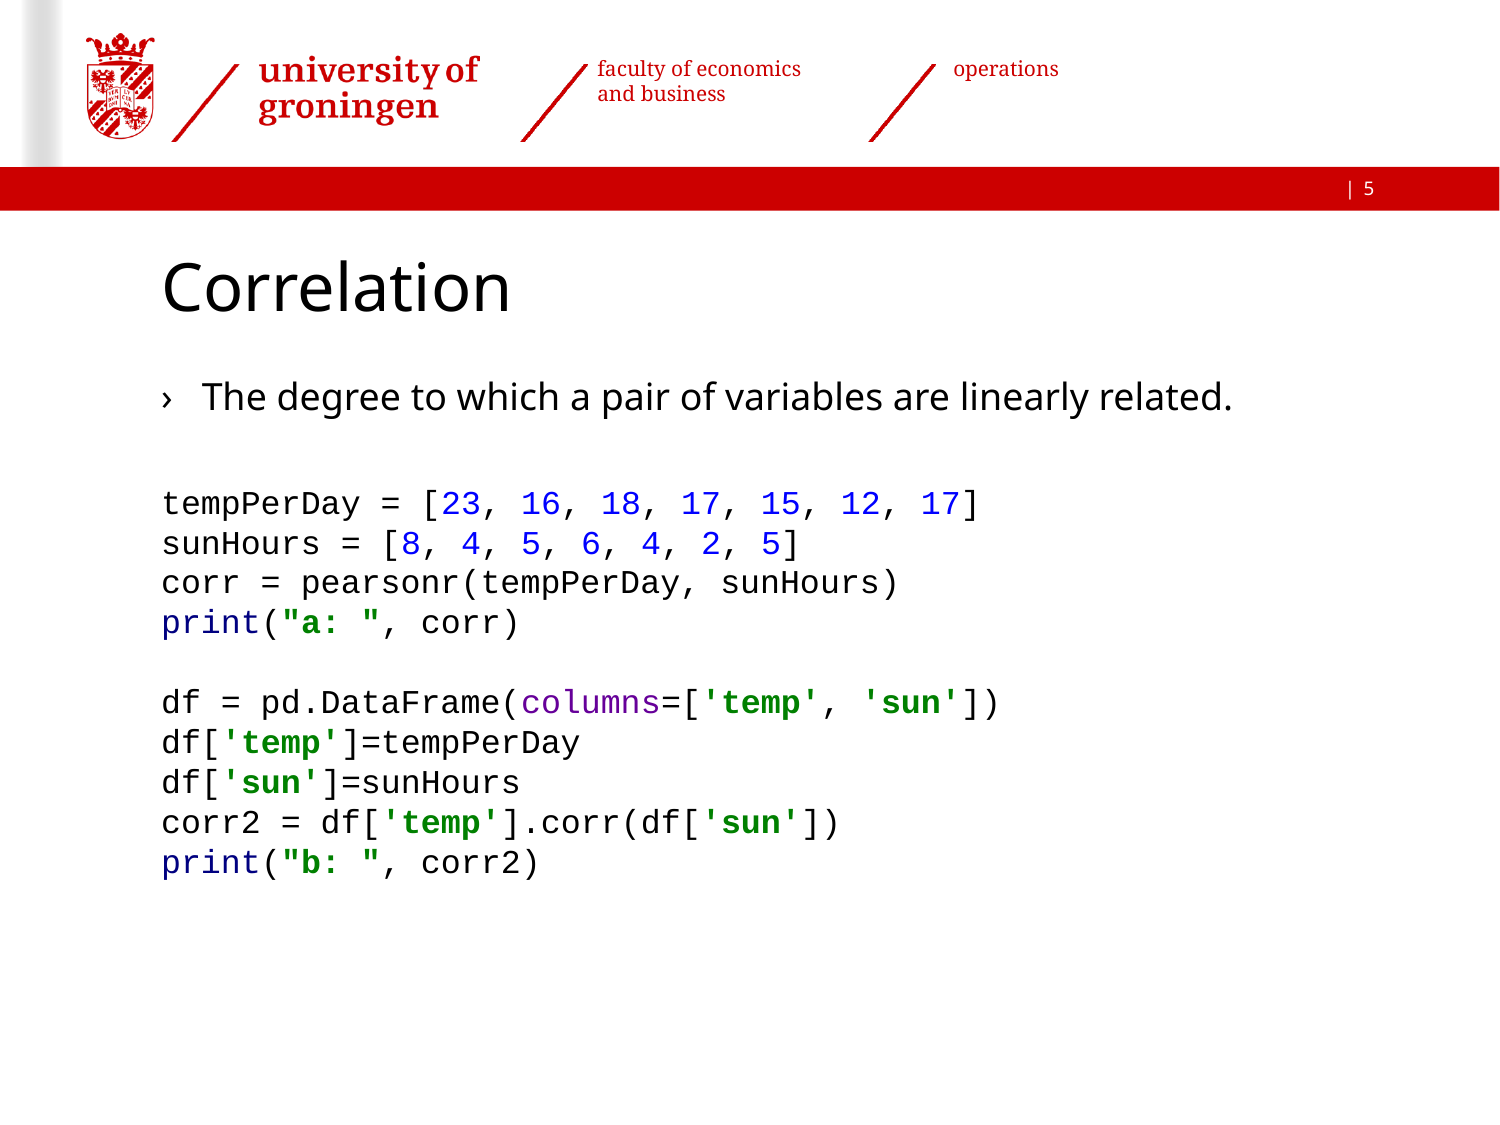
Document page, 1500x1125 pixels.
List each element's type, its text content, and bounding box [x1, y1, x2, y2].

picture [519, 64, 588, 142]
slide_number 5 [1363, 177, 1397, 200]
list The degree to which a pair of variables are linearly related. tempPerDay = [23, 16, 18, 17, 15, 12, 17] sunHours = [8, 4, 5, 6, 4, 2, 5] corr = pearsonr(tempPerDay, sunHours) print("a: ", corr) df = pd.DataFrame(columns=['temp', 'sun']) df['temp']=tempPerDay df['sun']=sunHours corr2 = df['temp'].corr(df['sun']) print("b: ", corr2) [0, 365, 1500, 1075]
picture [867, 64, 936, 142]
picture [86, 33, 480, 142]
title Correlation [0, 220, 1500, 350]
